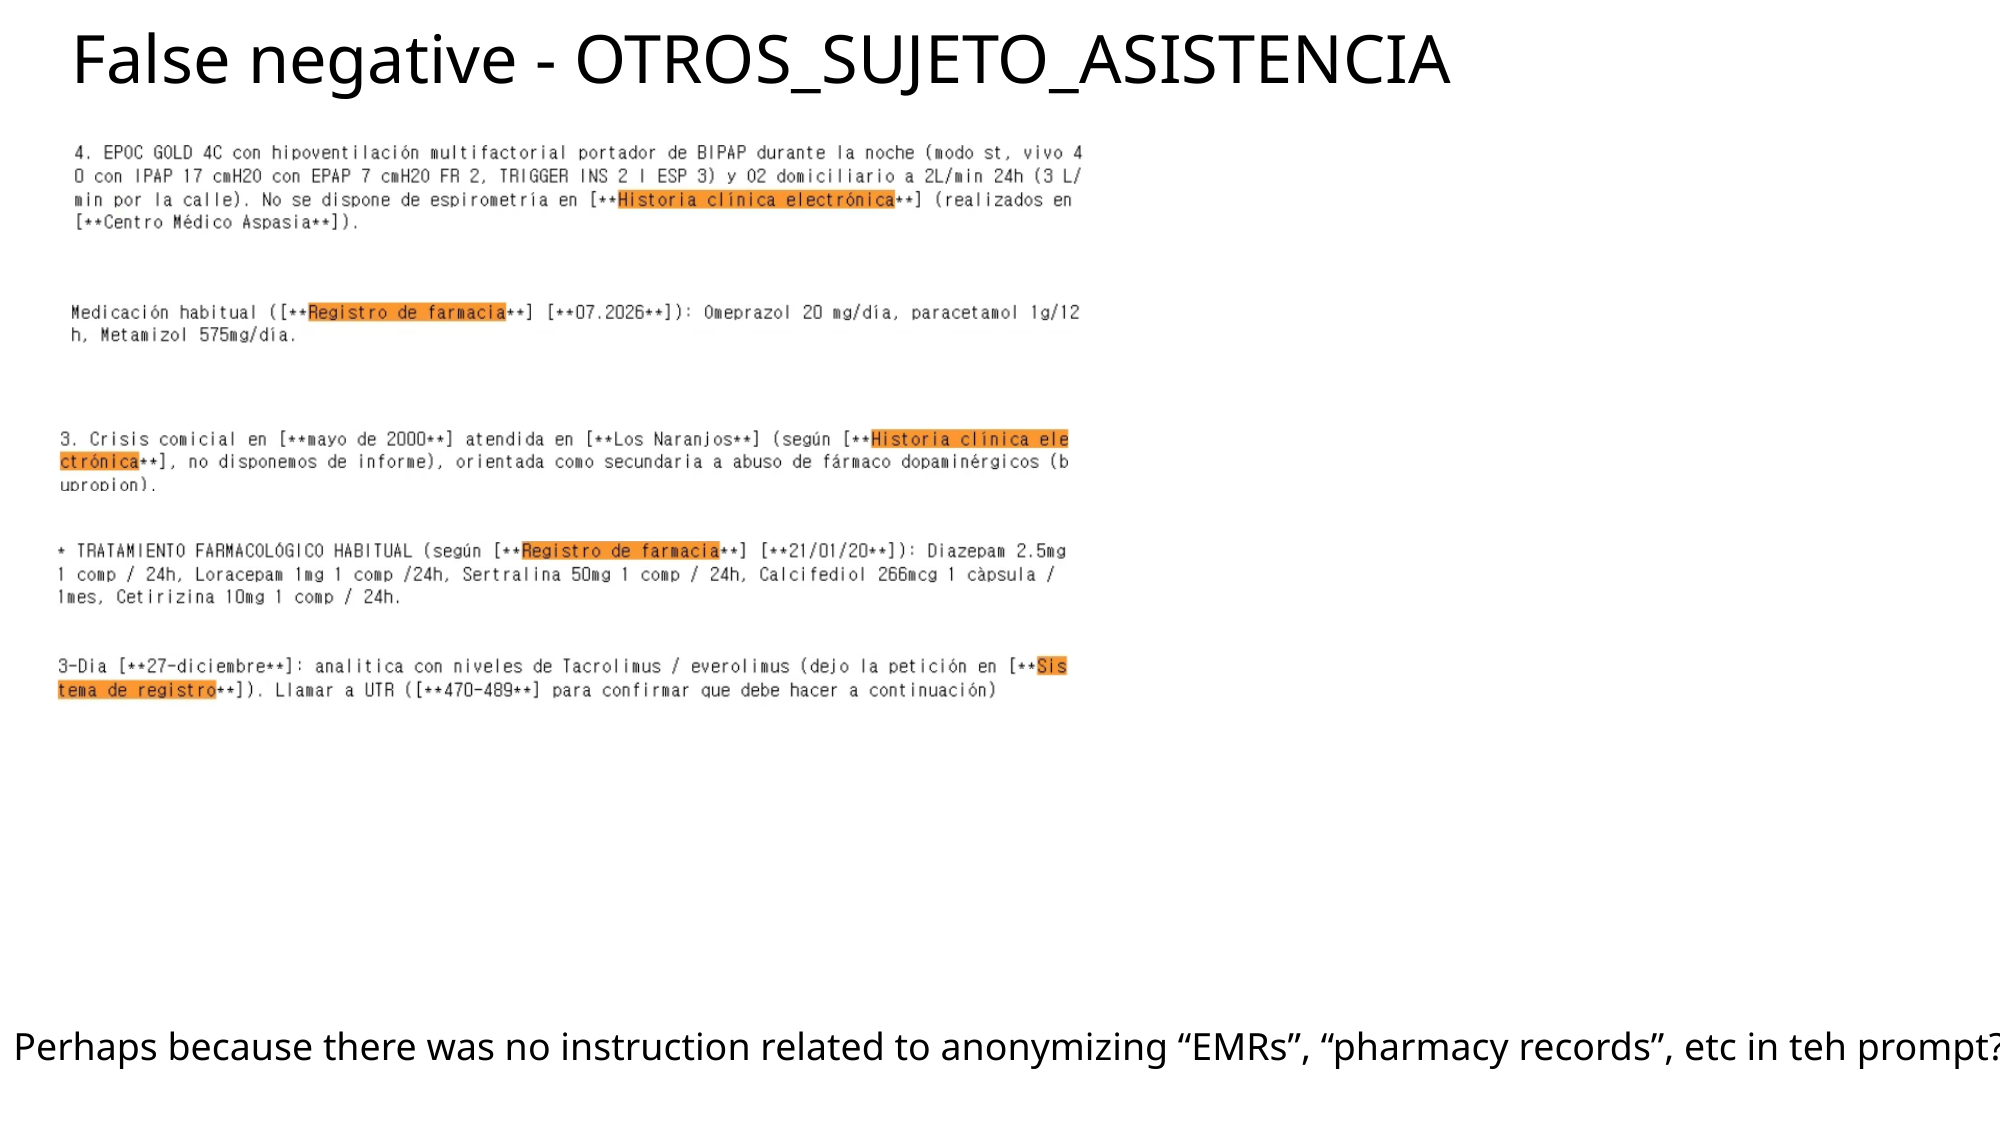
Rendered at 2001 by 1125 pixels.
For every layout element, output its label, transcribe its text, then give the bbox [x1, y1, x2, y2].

picture [55, 540, 1071, 608]
picture [69, 300, 1092, 347]
picture [69, 143, 1092, 234]
picture [55, 427, 1071, 492]
text_box Perhaps because there was no instruction related to anonymizing “EMRs”, “pharmacy records”, etc in teh prompt? [0, 1015, 2000, 1076]
title False negative - OTROS_SUJETO_ASISTENCIA [56, 0, 1782, 124]
picture [55, 652, 1076, 705]
